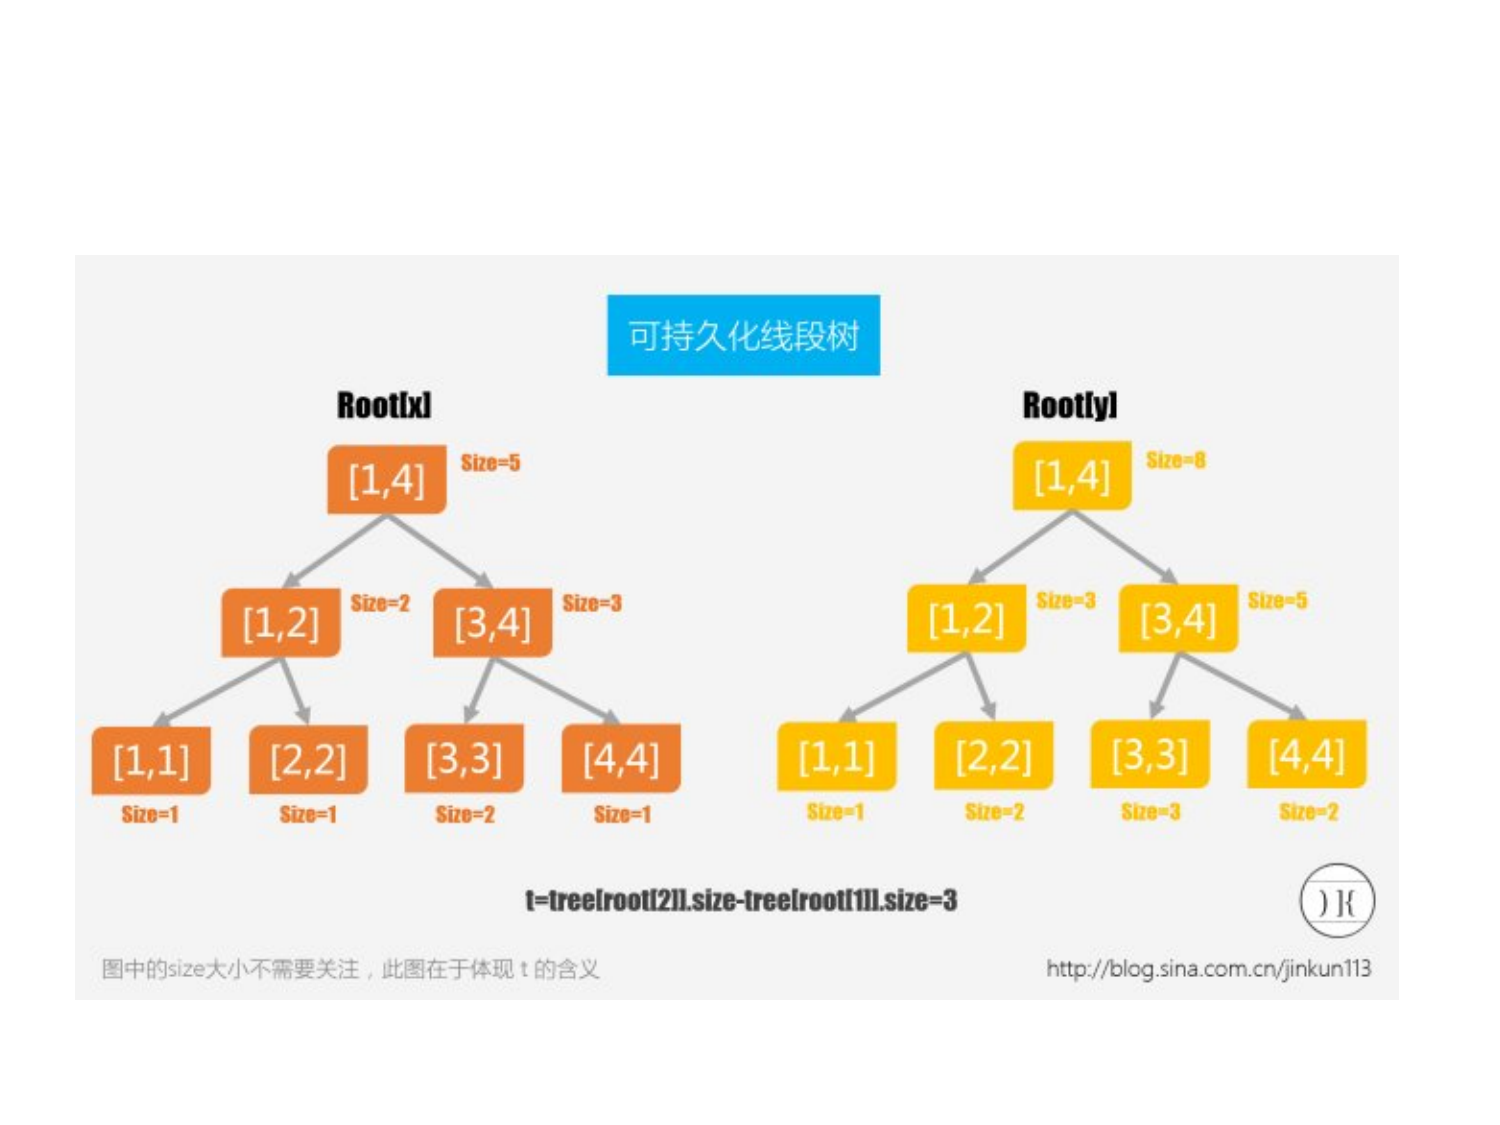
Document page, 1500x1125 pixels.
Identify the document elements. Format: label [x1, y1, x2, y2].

list [74, 255, 1399, 1000]
